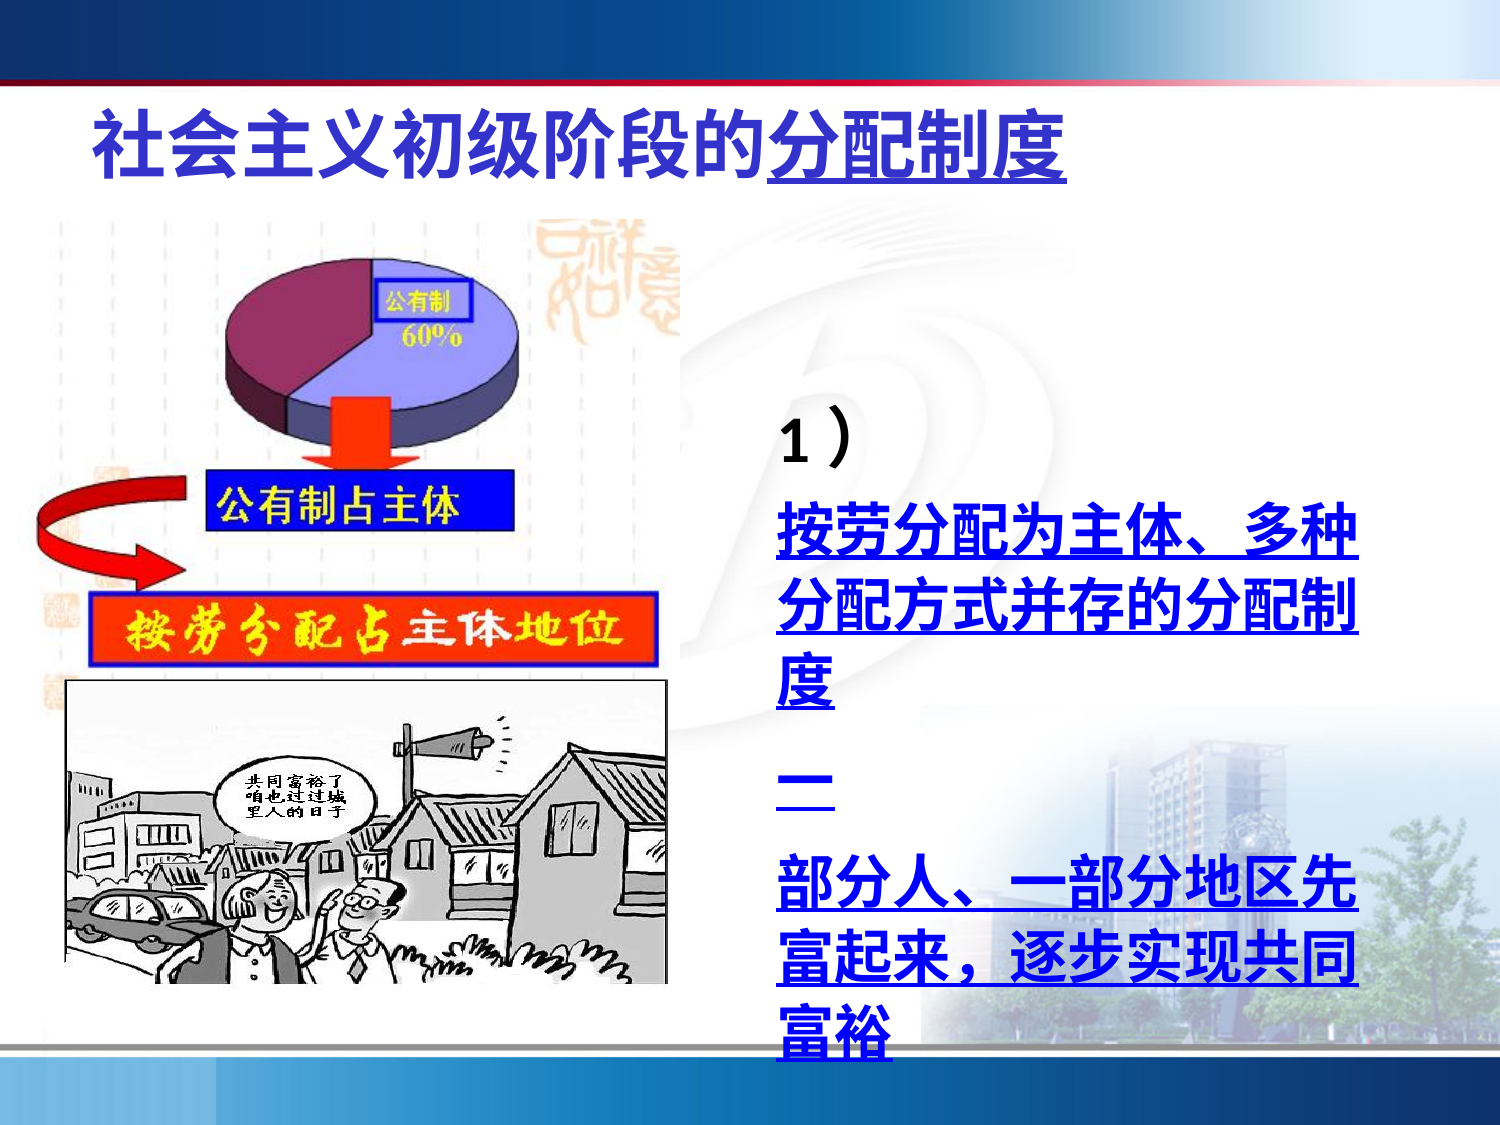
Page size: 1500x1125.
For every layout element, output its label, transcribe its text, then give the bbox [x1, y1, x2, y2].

list 社会主义初级阶段的分配制度 [76, 90, 1380, 222]
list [17, 219, 680, 718]
text_box 1） 按劳分配为主体、多种分配方式并存的分配制度 一部分人、一部分地区先富起来，逐步实现共同富裕 [761, 302, 1424, 1012]
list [64, 679, 668, 1012]
picture [0, 0, 1500, 1125]
